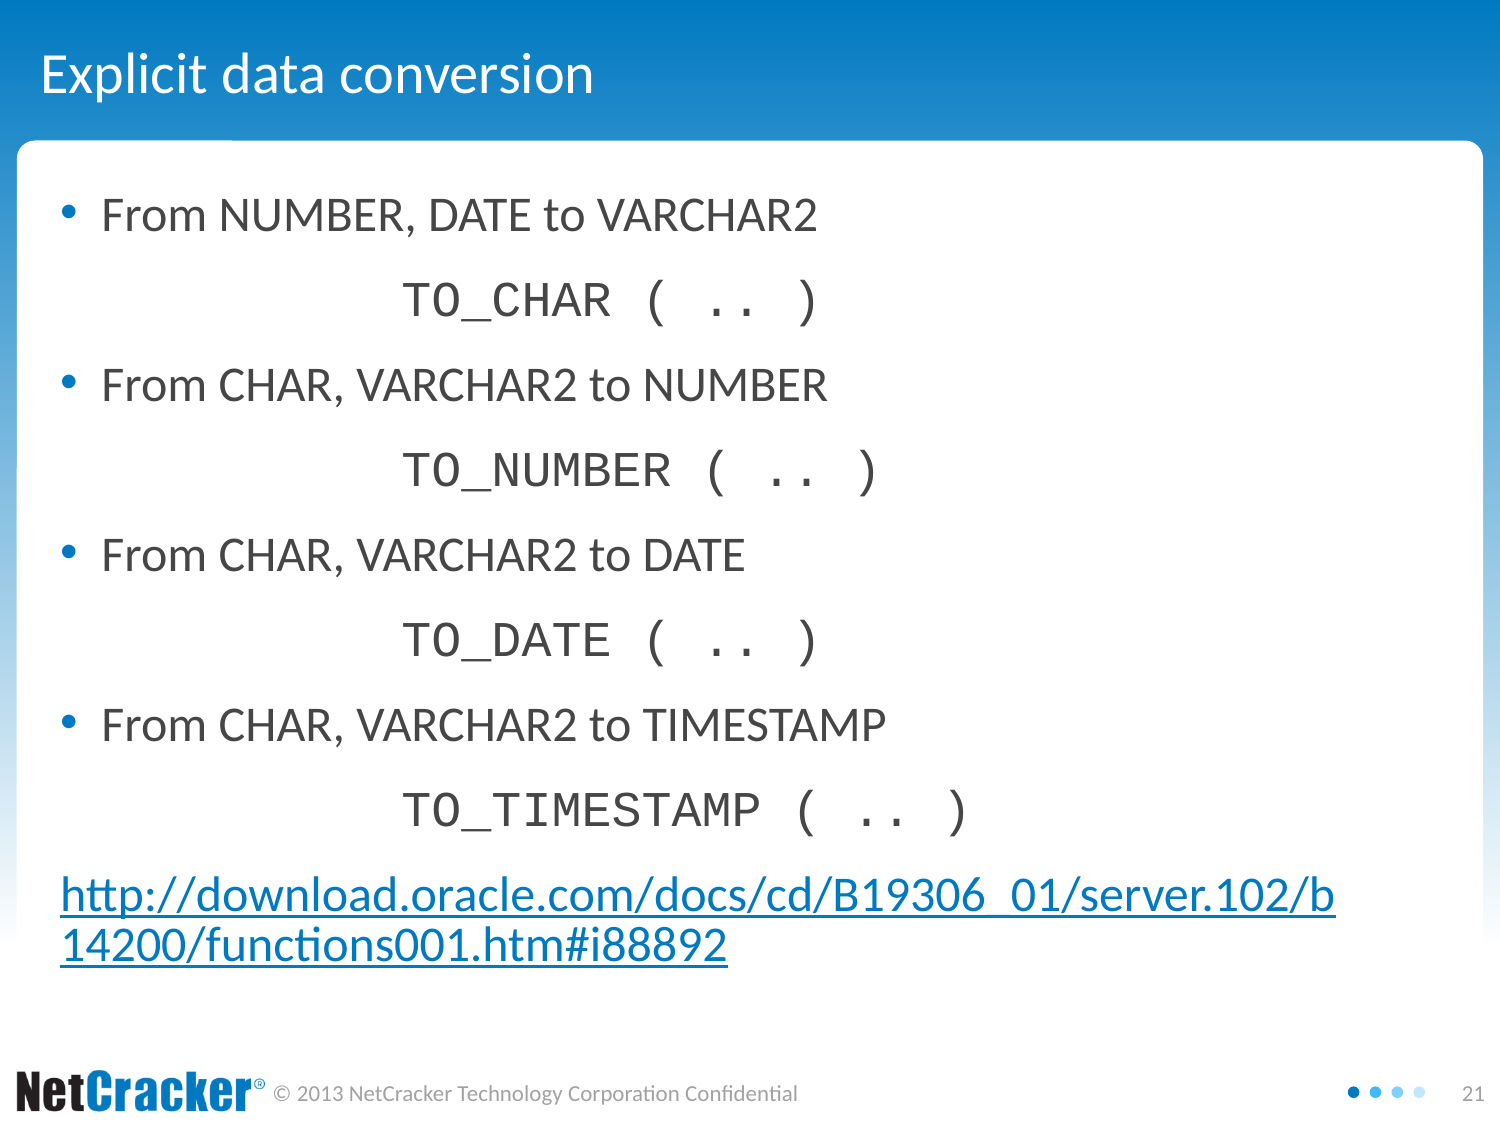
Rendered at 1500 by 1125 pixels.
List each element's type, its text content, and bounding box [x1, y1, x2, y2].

list From NUMBER, DATE to VARCHAR2 TO_CHAR ( .. ) From CHAR, VARCHAR2 to NUMBER TO_NUMBER ( .. ) From CHAR, VARCHAR2 to DATE TO_DATE ( .. ) From CHAR, VARCHAR2 to TIMESTAMP TO_TIMESTAMP ( .. ) http://download.oracle.com/docs/cd/B19306_01/server.102/b14200/functions001.htm#i88892 [36, 157, 1362, 1015]
title Explicit data conversion [16, 0, 1483, 141]
picture [5, 1062, 272, 1122]
